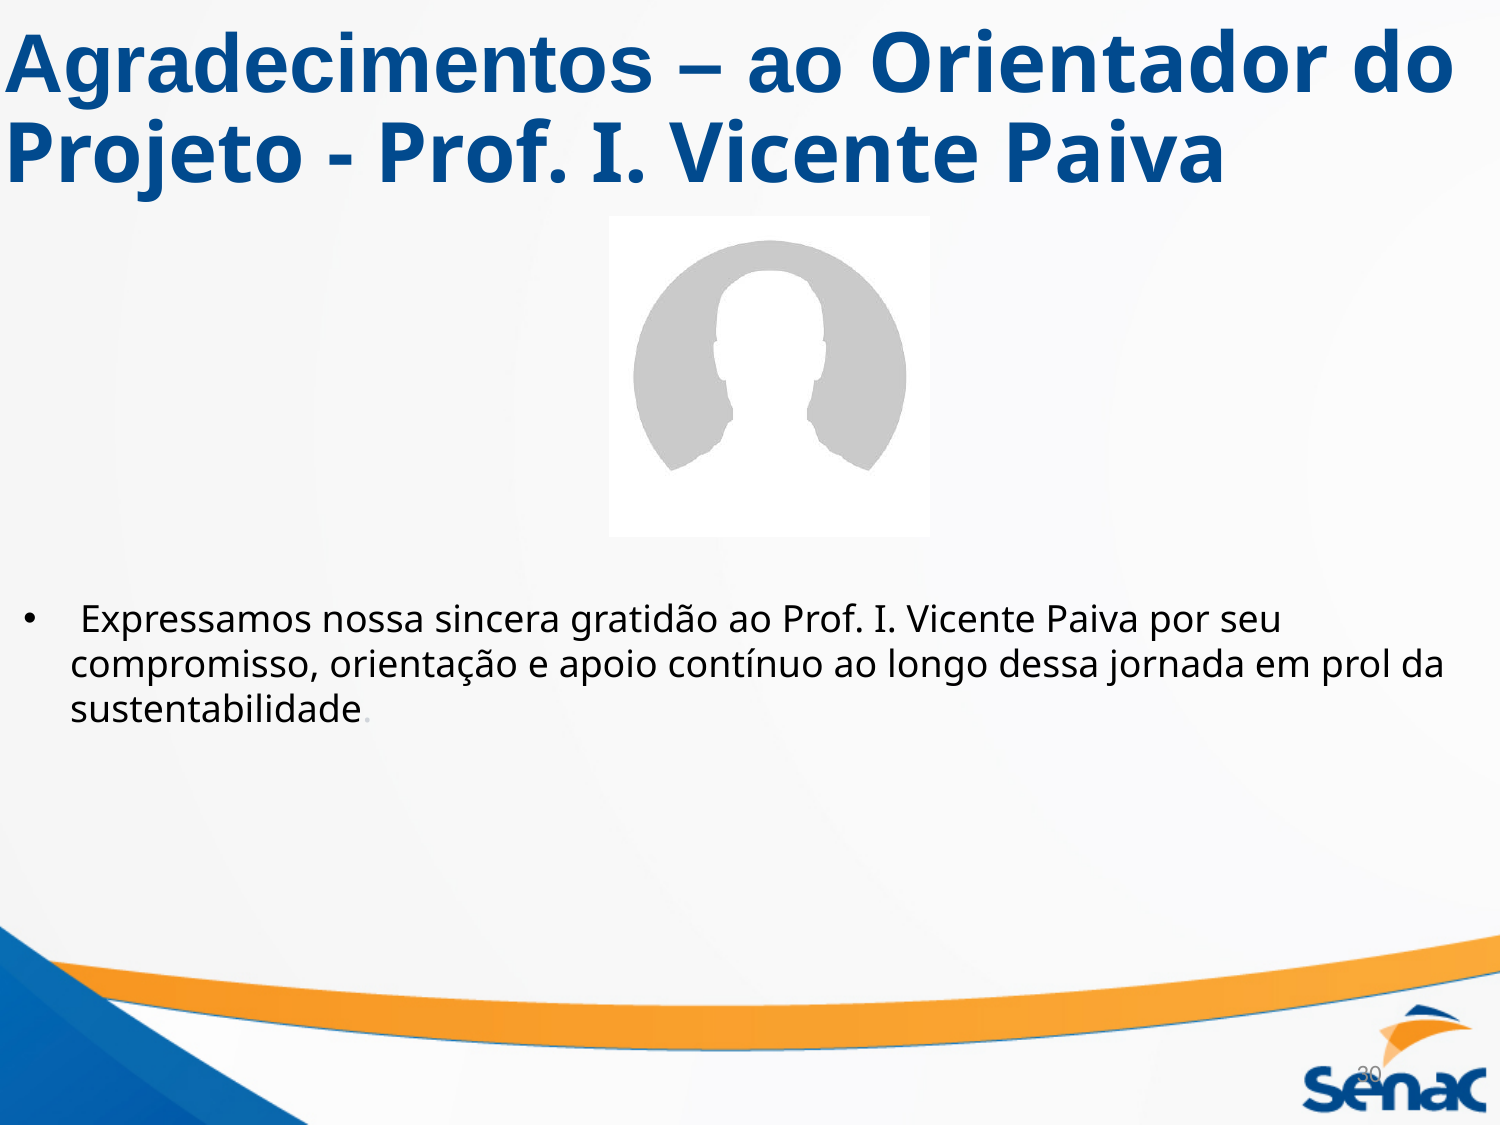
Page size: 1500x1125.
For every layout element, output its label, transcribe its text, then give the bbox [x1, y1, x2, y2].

slide_number 30 [1059, 1042, 1397, 1103]
text_box Expressamos nossa sincera gratidão ao Prof. I. Vicente Paiva por seu compromisso, orientação e apoio contínuo ao longo dessa jornada em prol da sustentabilidade. [8, 587, 1500, 738]
title Agradecimentos – ao Orientador do Projeto - Prof. I. Vicente Paiva [0, 0, 1500, 222]
picture [0, 216, 1500, 1125]
